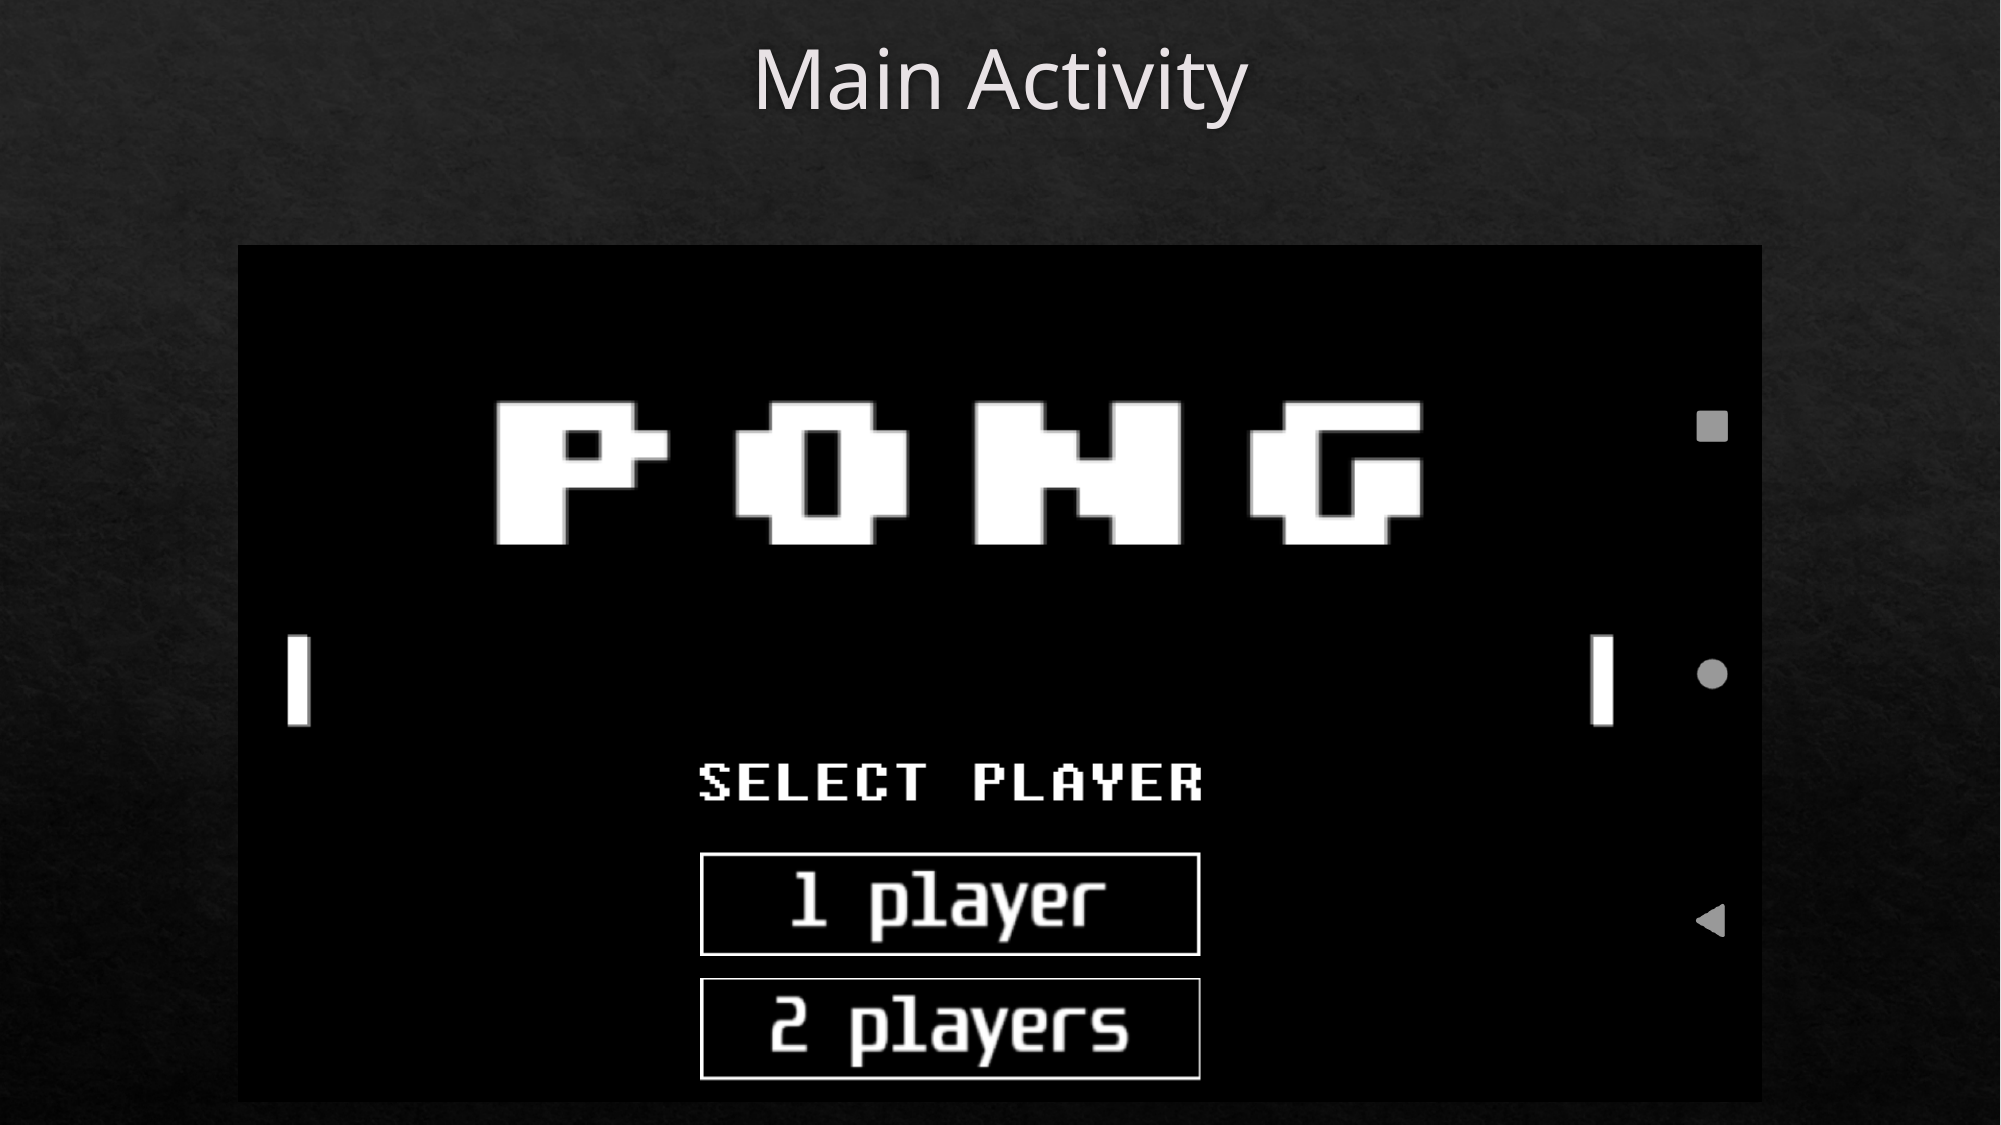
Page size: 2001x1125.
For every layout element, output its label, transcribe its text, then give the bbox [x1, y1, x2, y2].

title Main Activity [150, 0, 1850, 154]
picture [238, 245, 1762, 1103]
